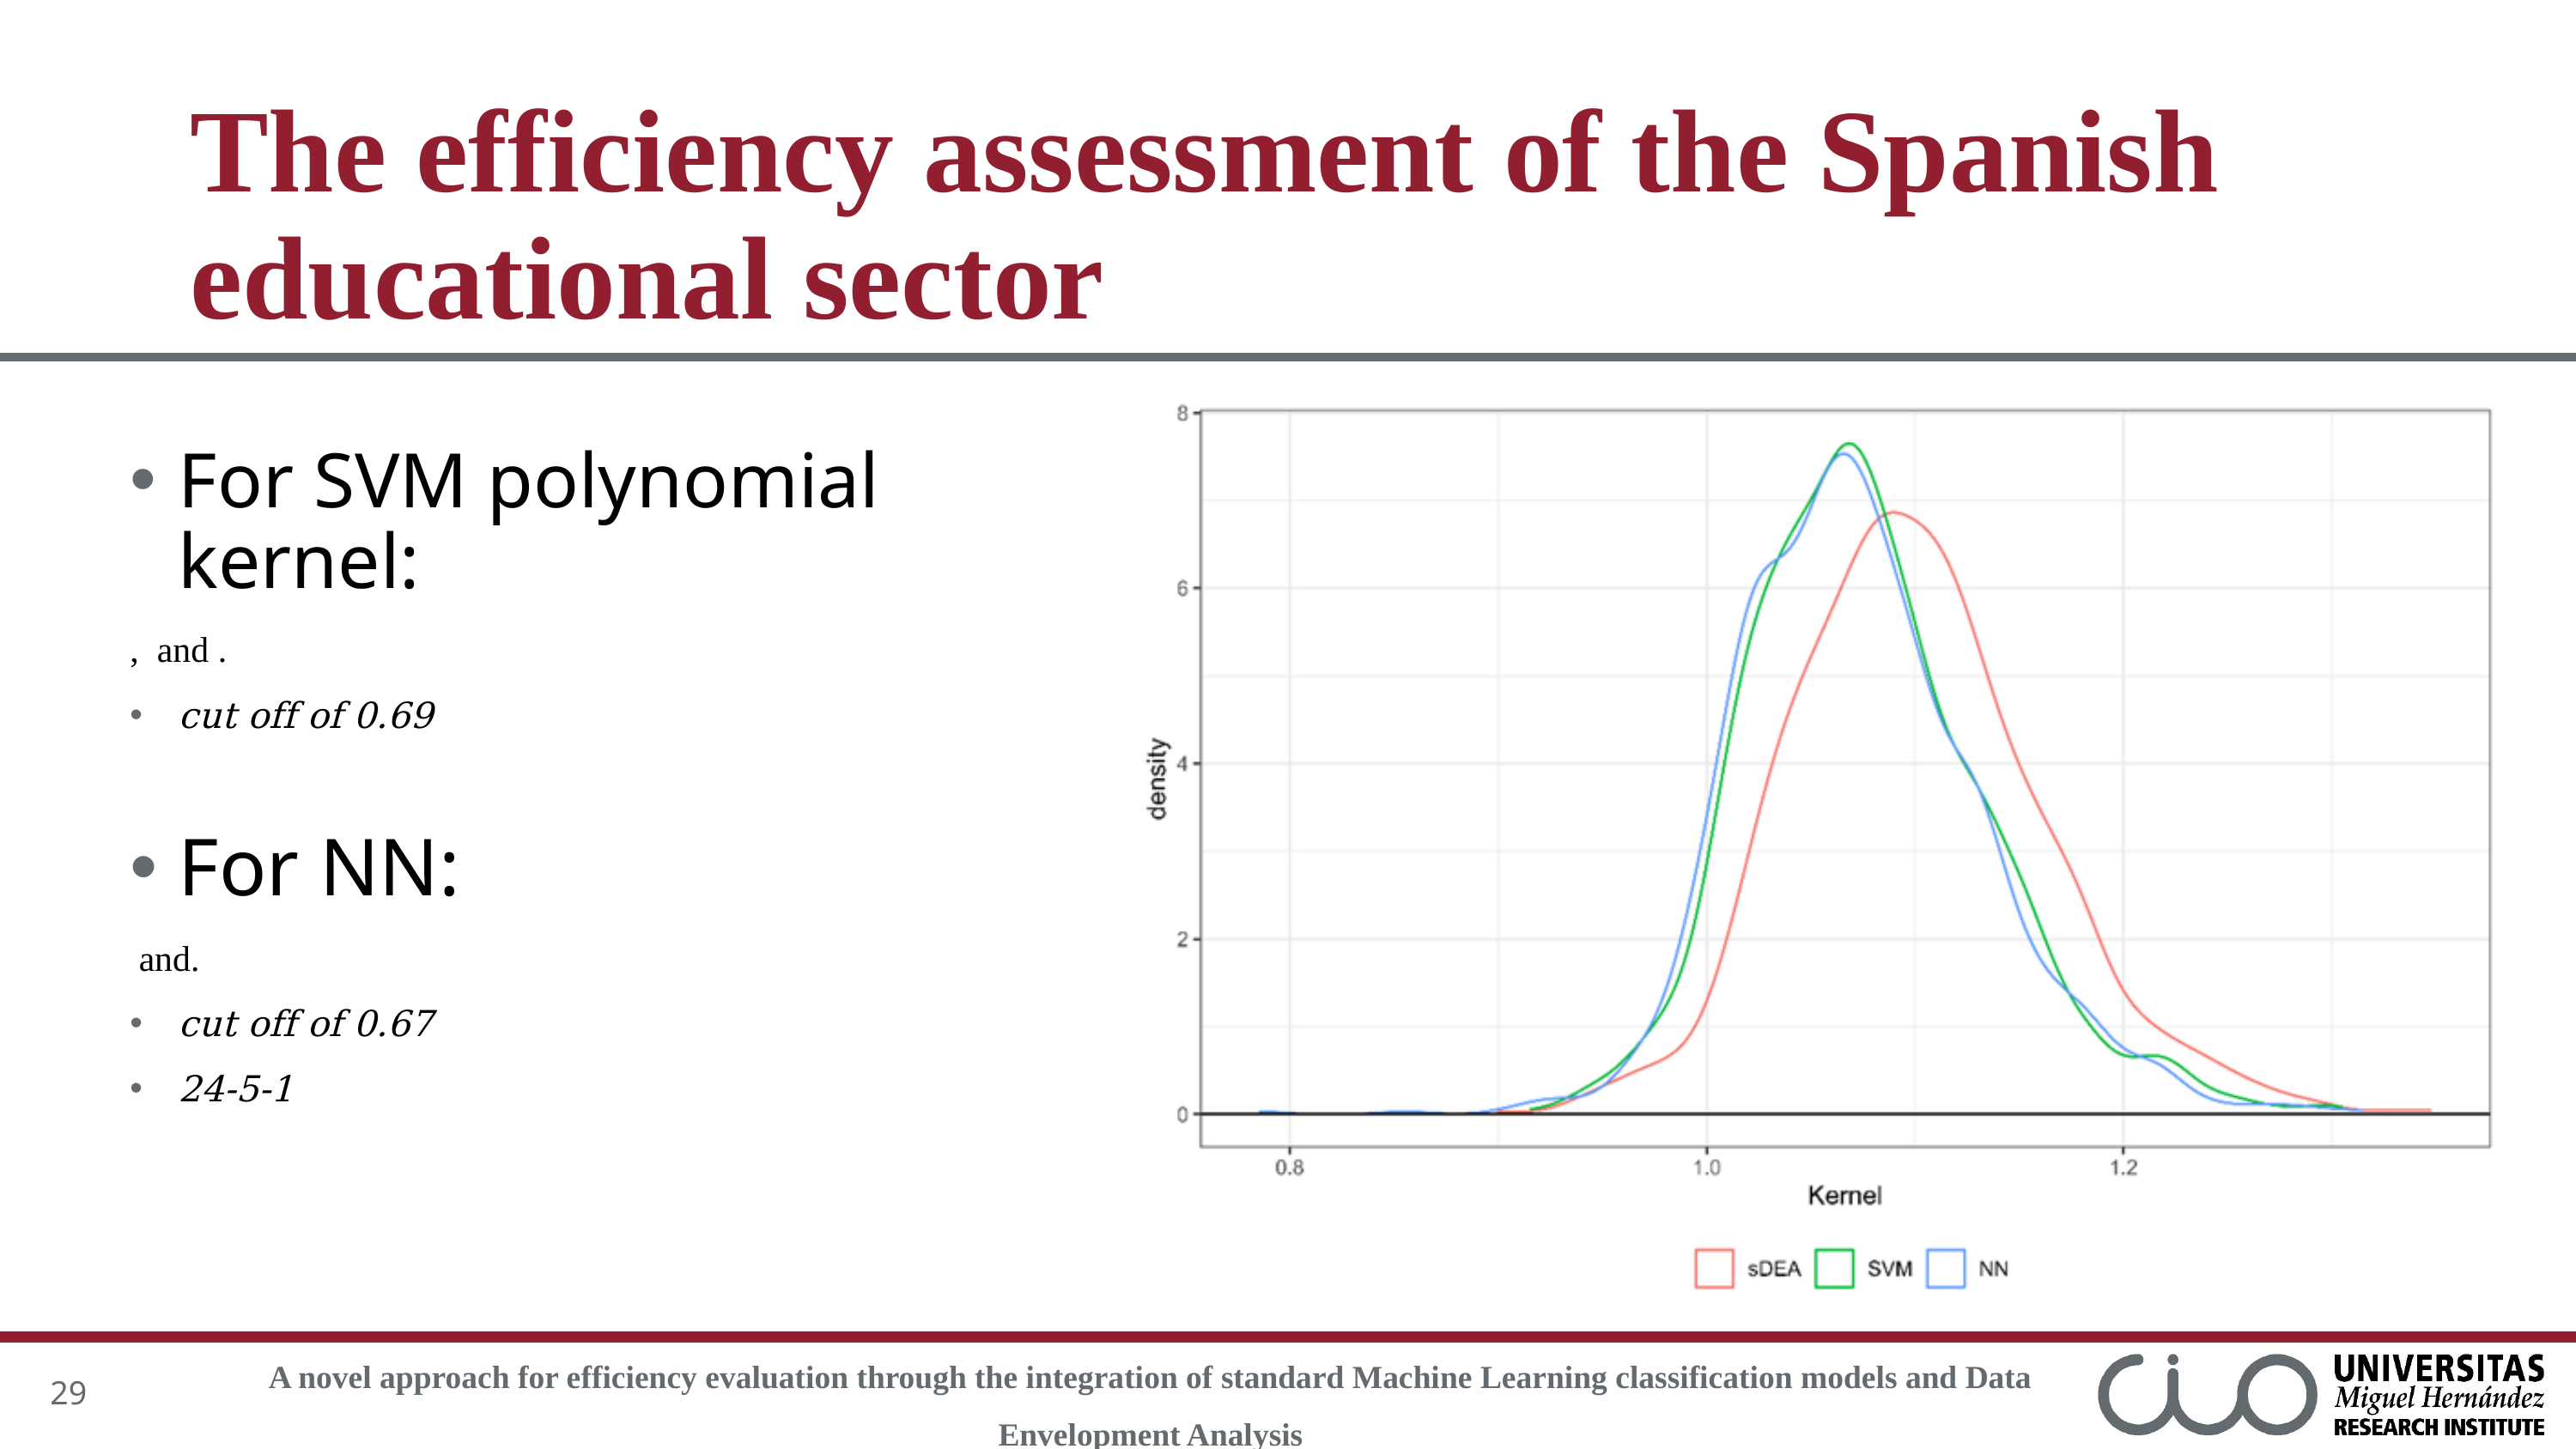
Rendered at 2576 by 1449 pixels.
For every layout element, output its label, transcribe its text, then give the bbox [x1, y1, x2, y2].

footer A novel approach for efficiency evaluation through the integration of standard Machine Learning classification models and Data Envelopment Analysis [233, 1355, 2069, 1434]
slide_number 29 [37, 1355, 197, 1434]
picture [1134, 397, 2504, 1315]
picture [2091, 1347, 2551, 1442]
title The efficiency assessment of the Spanish educational sector [177, 76, 2399, 358]
